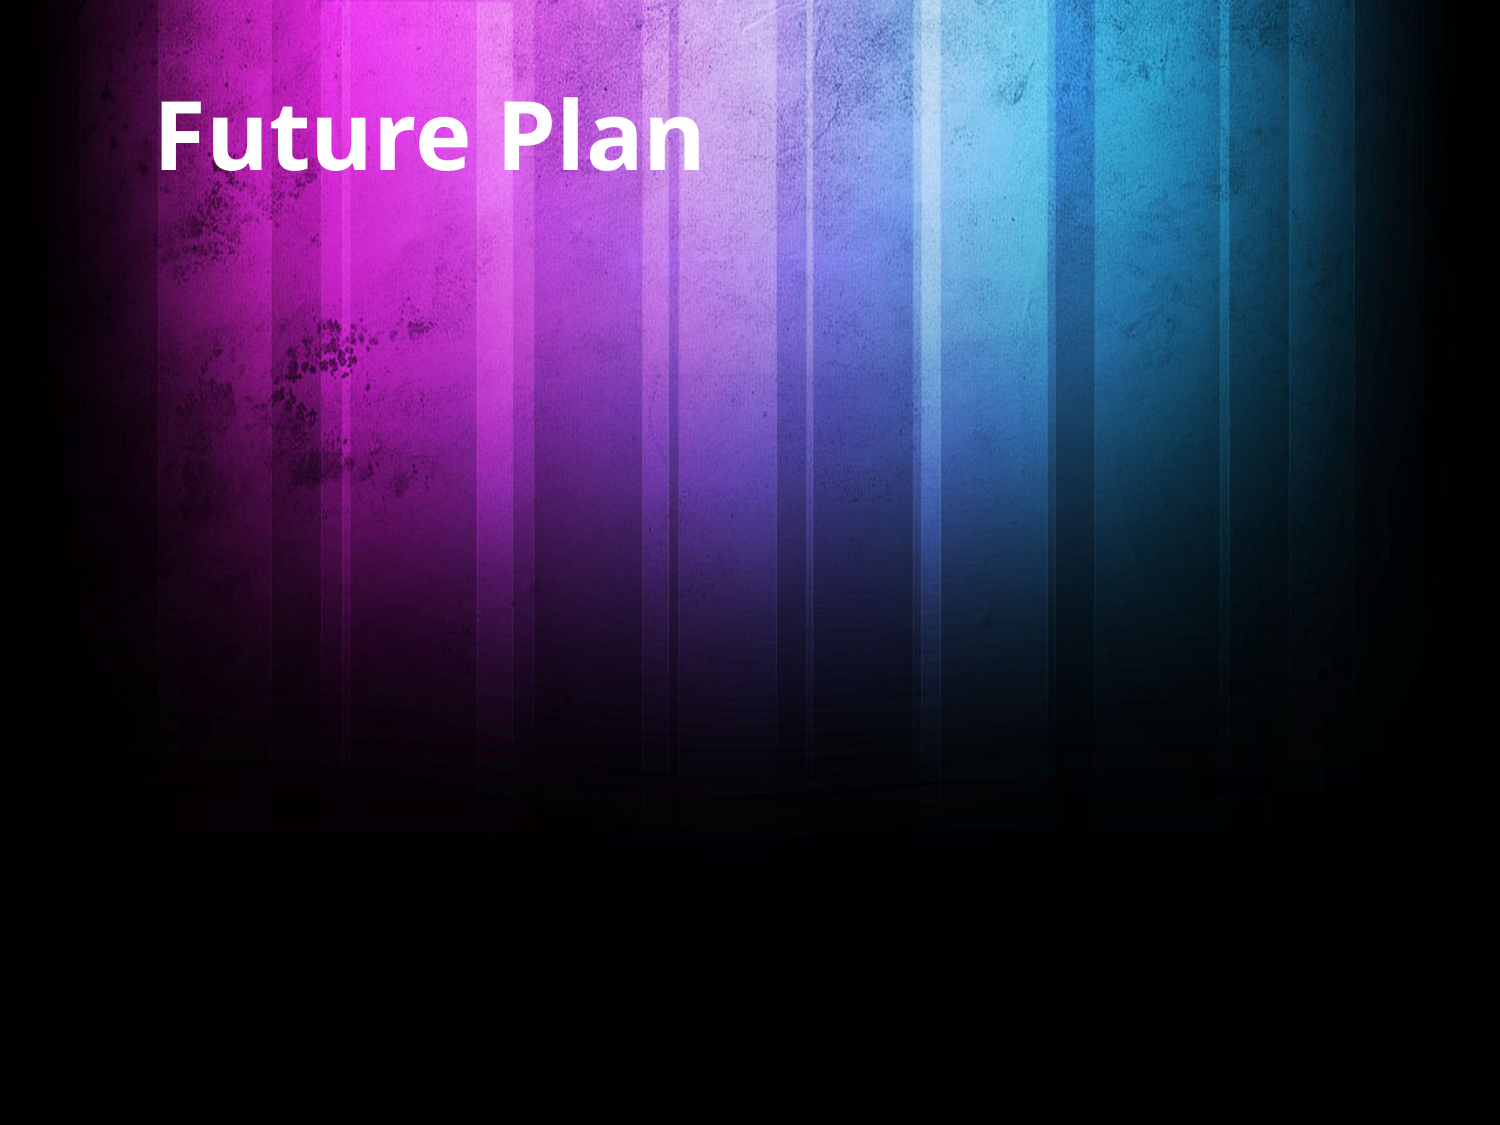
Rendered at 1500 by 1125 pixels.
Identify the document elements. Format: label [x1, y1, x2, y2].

text_box [0, 0, 1500, 1125]
